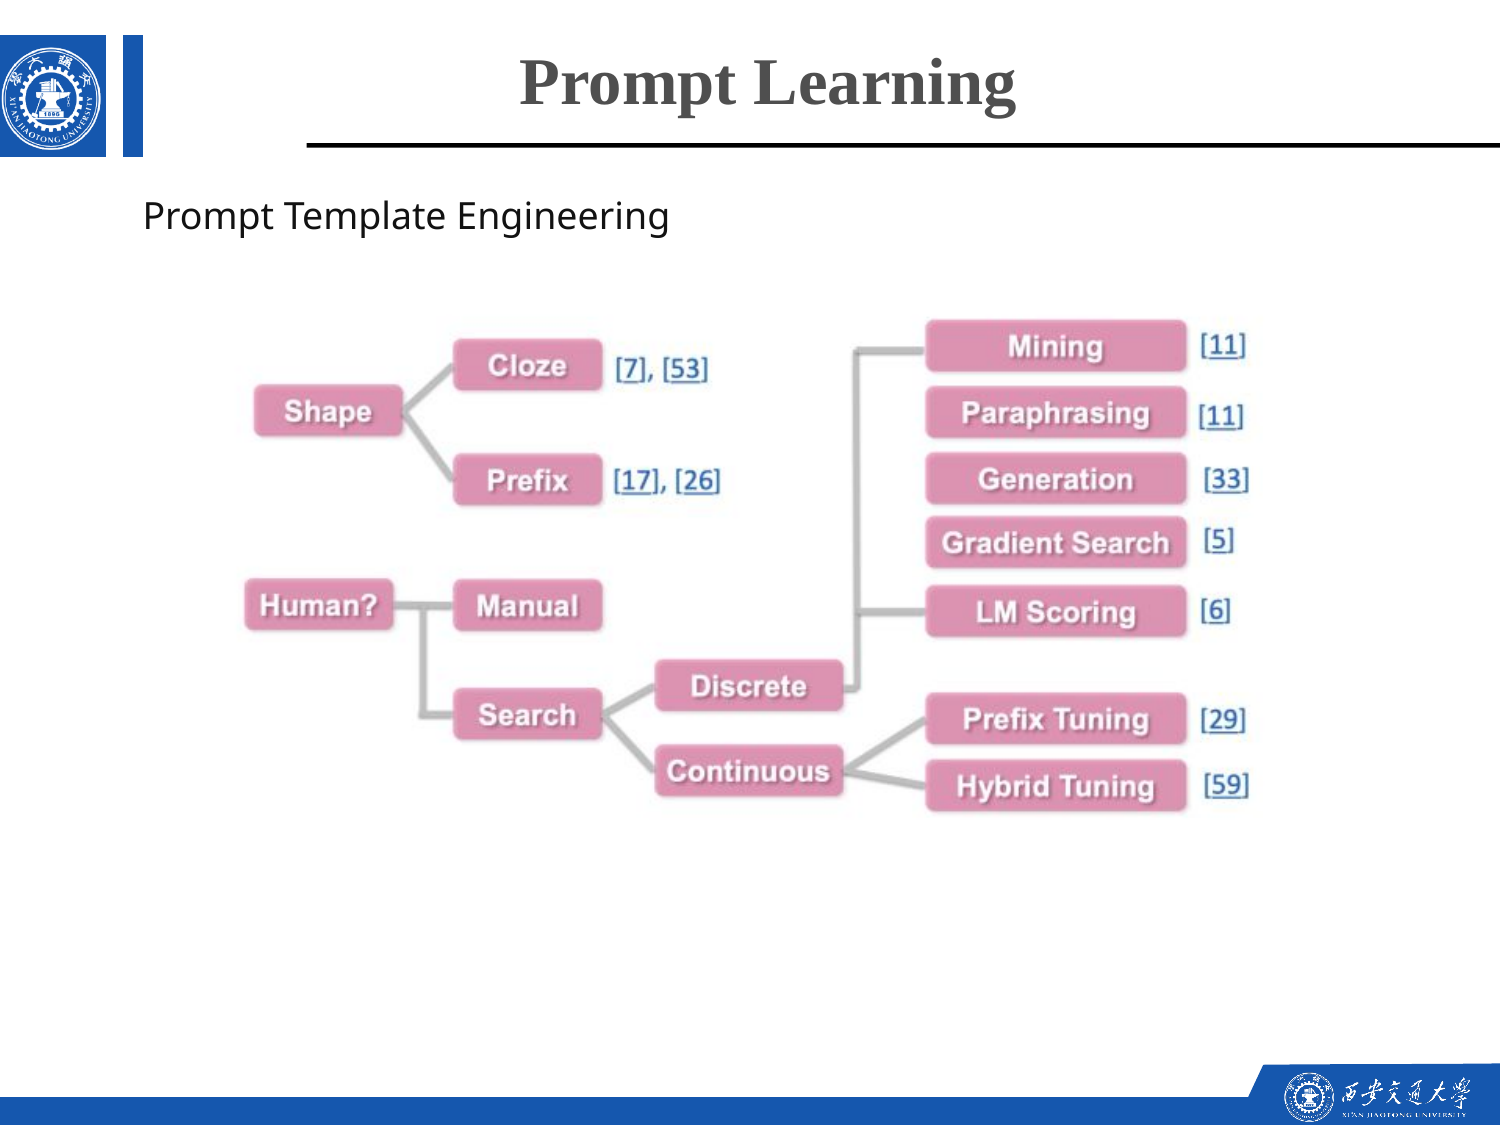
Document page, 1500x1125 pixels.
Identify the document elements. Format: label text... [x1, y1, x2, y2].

picture [187, 292, 1313, 832]
text_box Prompt Template Engineering [127, 184, 878, 245]
text_box Prompt Learning [504, 30, 1033, 126]
picture [1, 43, 104, 150]
